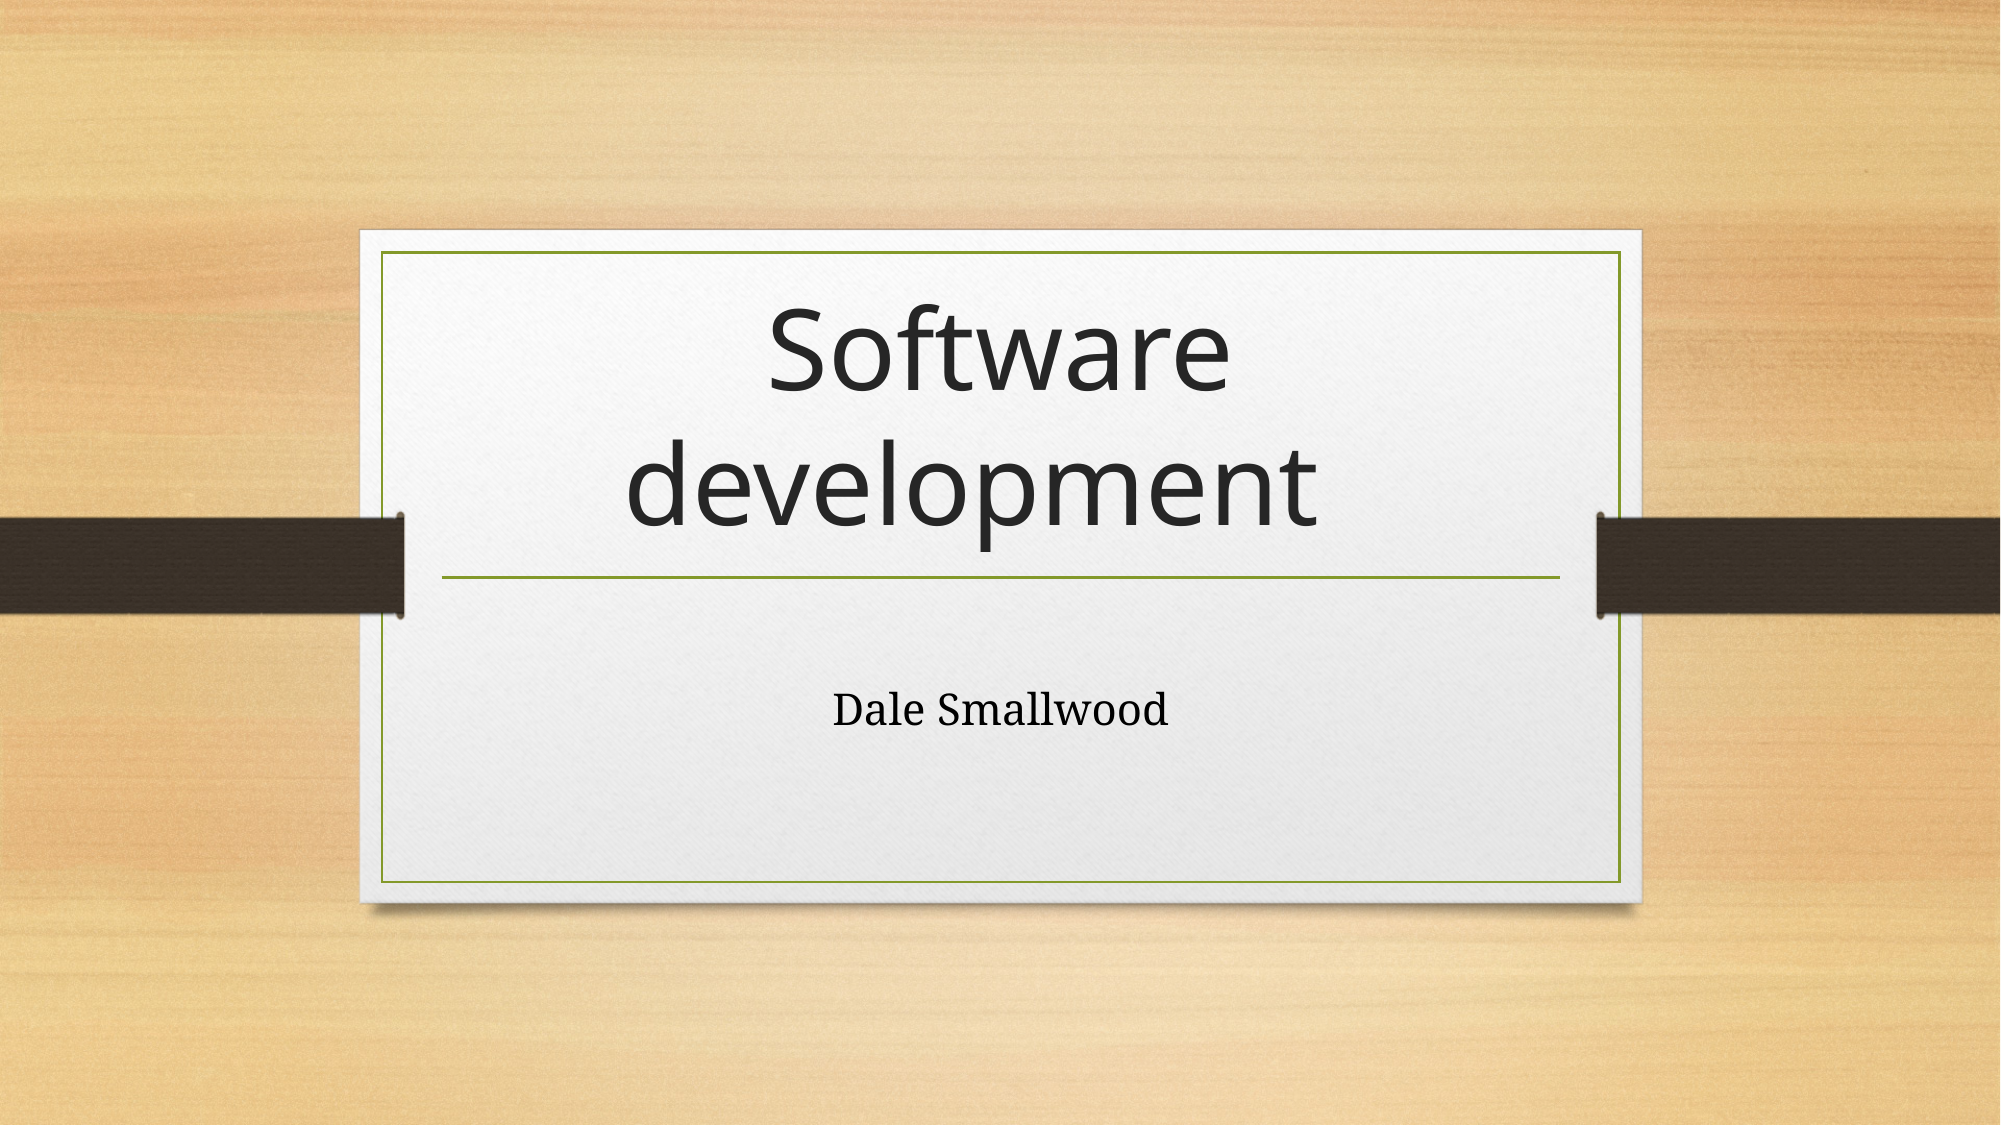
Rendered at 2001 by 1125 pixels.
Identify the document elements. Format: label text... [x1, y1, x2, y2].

picture [0, 0, 2001, 1125]
subtitle Dale Smallwood [441, 600, 1560, 817]
title Software development [441, 306, 1560, 556]
